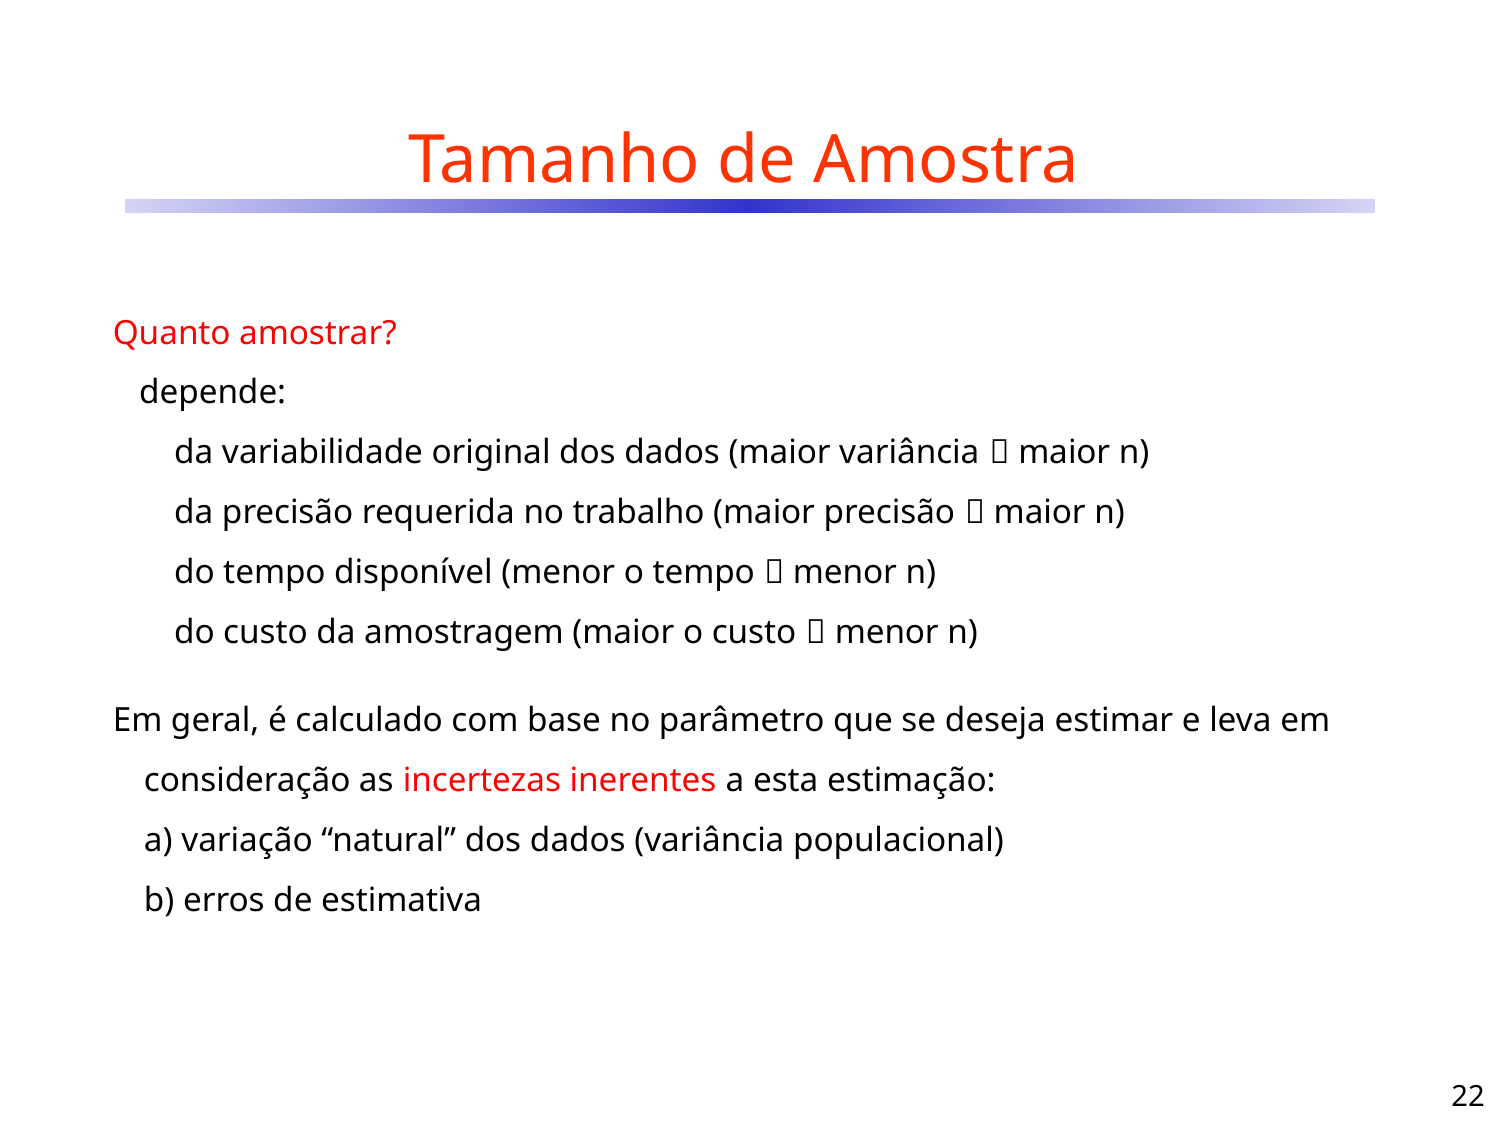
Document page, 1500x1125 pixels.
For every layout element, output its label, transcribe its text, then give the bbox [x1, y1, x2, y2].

text_box Em geral, é calculado com base no parâmetro que se deseja estimar e leva em consideração as incertezas inerentes a esta estimação: a) variação “natural” dos dados (variância populacional) b) erros de estimativa [98, 671, 1433, 926]
slide_number 22 [1187, 1049, 1500, 1125]
title Tamanho de Amostra [49, 99, 1438, 213]
text_box Quanto amostrar? depende: da variabilidade original dos dados (maior variância  maior n) da precisão requerida no trabalho (maior precisão  maior n) do tempo disponível (menor o tempo  menor n) do custo da amostragem (maior o custo  menor n) [98, 283, 1471, 658]
